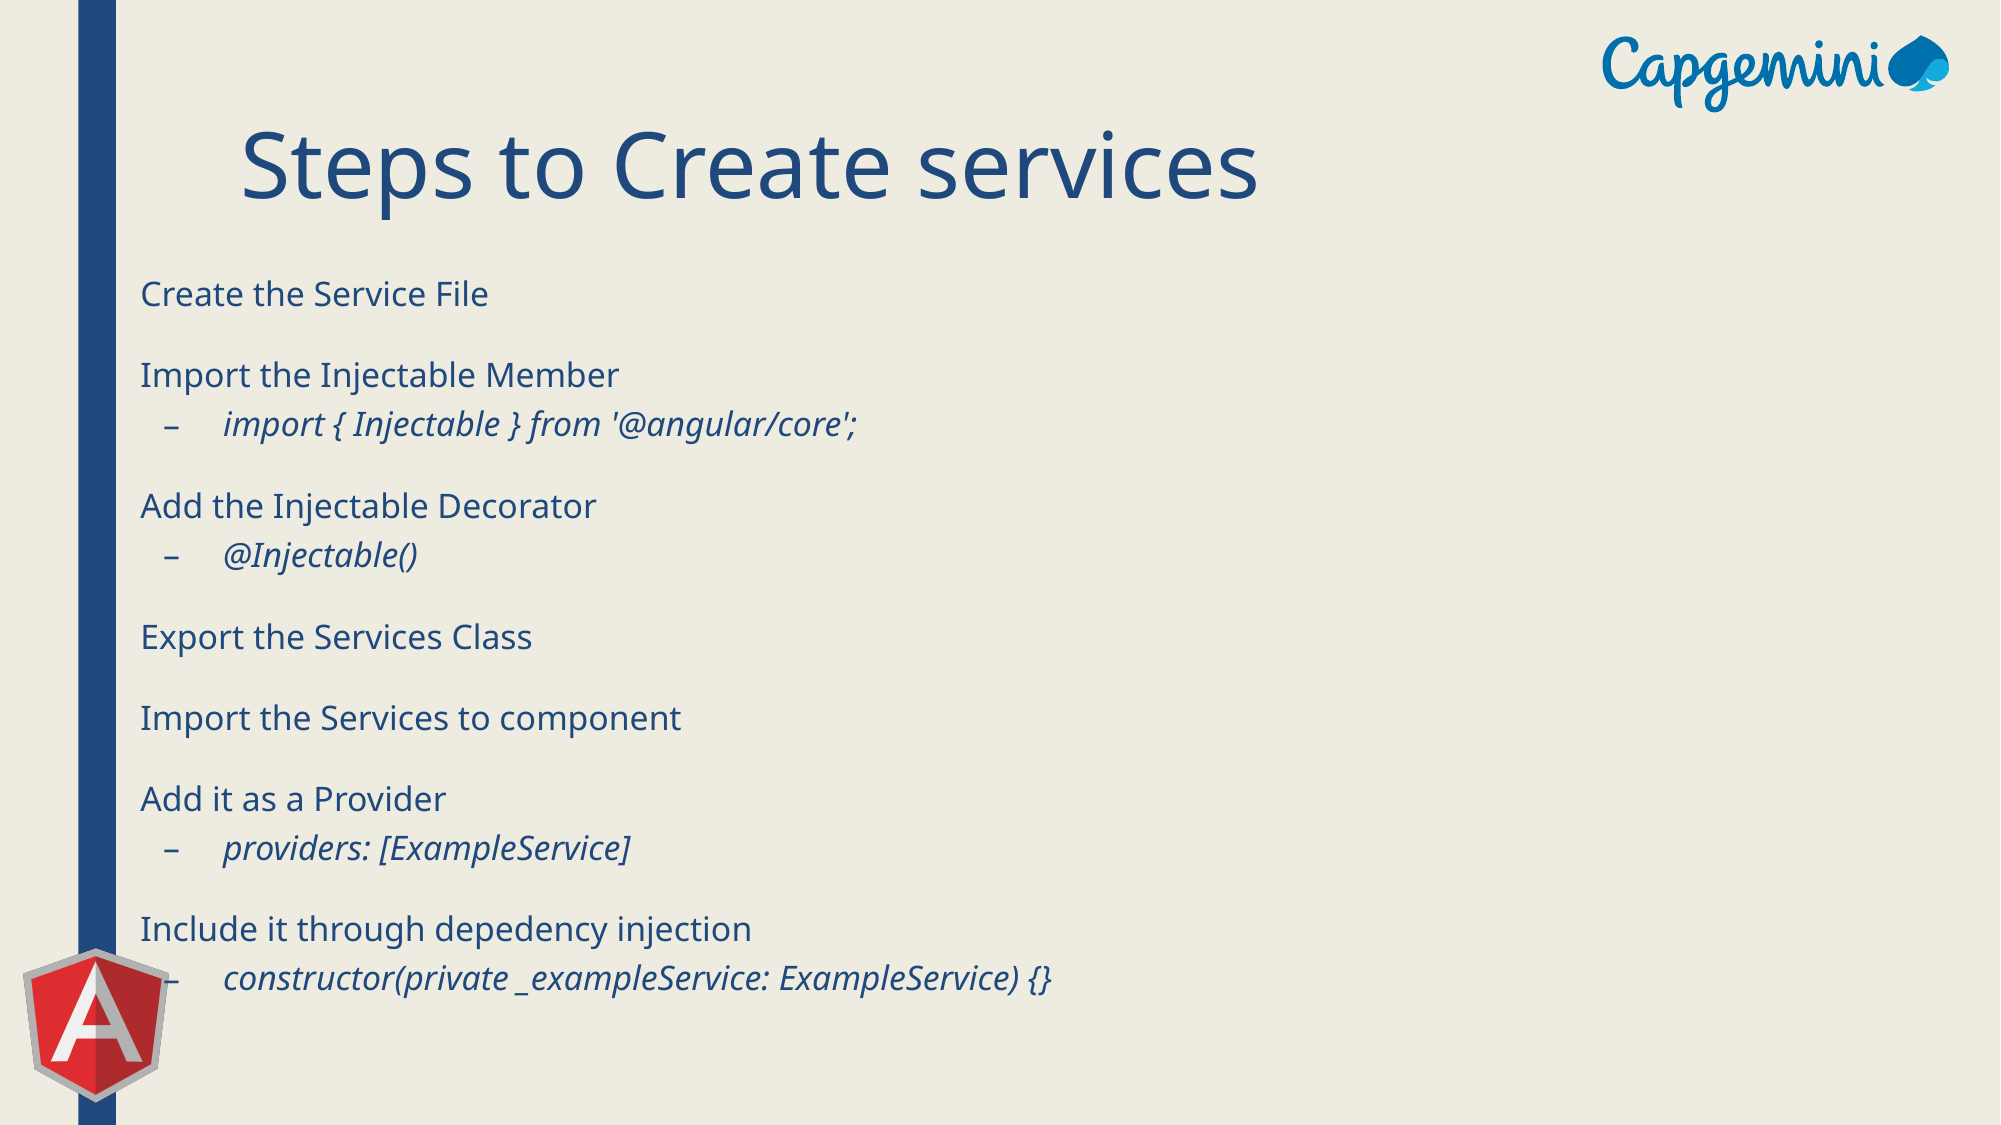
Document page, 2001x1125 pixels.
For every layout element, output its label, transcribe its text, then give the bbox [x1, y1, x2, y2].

title Steps to Create services [225, 112, 1800, 245]
picture [23, 948, 169, 1103]
list Create the Service File Import the Injectable Member import { Injectable } from '@angular/core'; Add the Injectable Decorator @Injectable() Export the Services Class Import the Services to component Add it as a Provider providers: [ExampleService] Include it through depedency injection constructor(private _exampleService: ExampleService) {} [65, 245, 1934, 1007]
